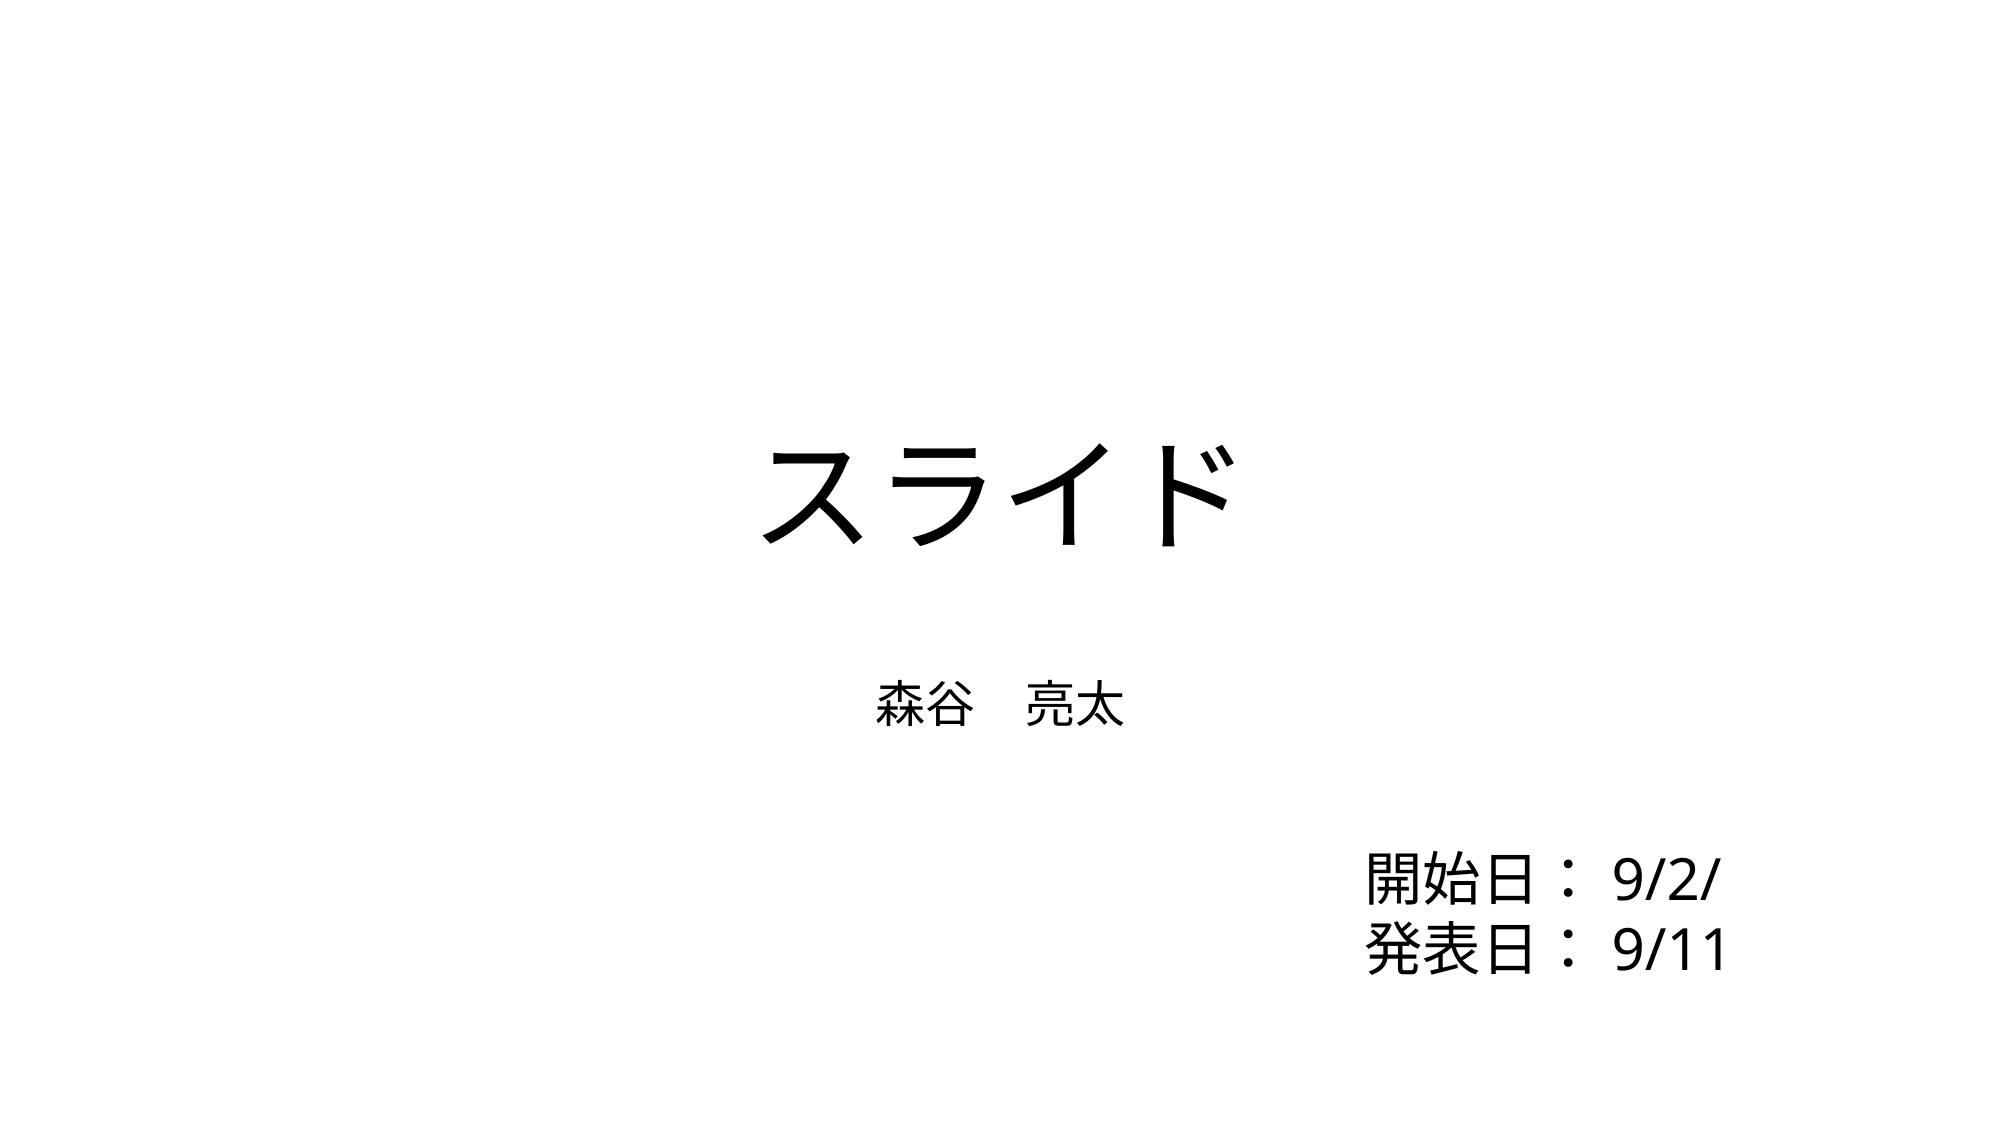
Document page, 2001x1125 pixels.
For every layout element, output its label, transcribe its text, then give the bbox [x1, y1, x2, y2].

subtitle 森谷 亮太 [249, 590, 1750, 863]
title スライド [249, 184, 1750, 576]
text_box 開始日：9/2/ 発表日：9/11 [1349, 834, 1898, 990]
